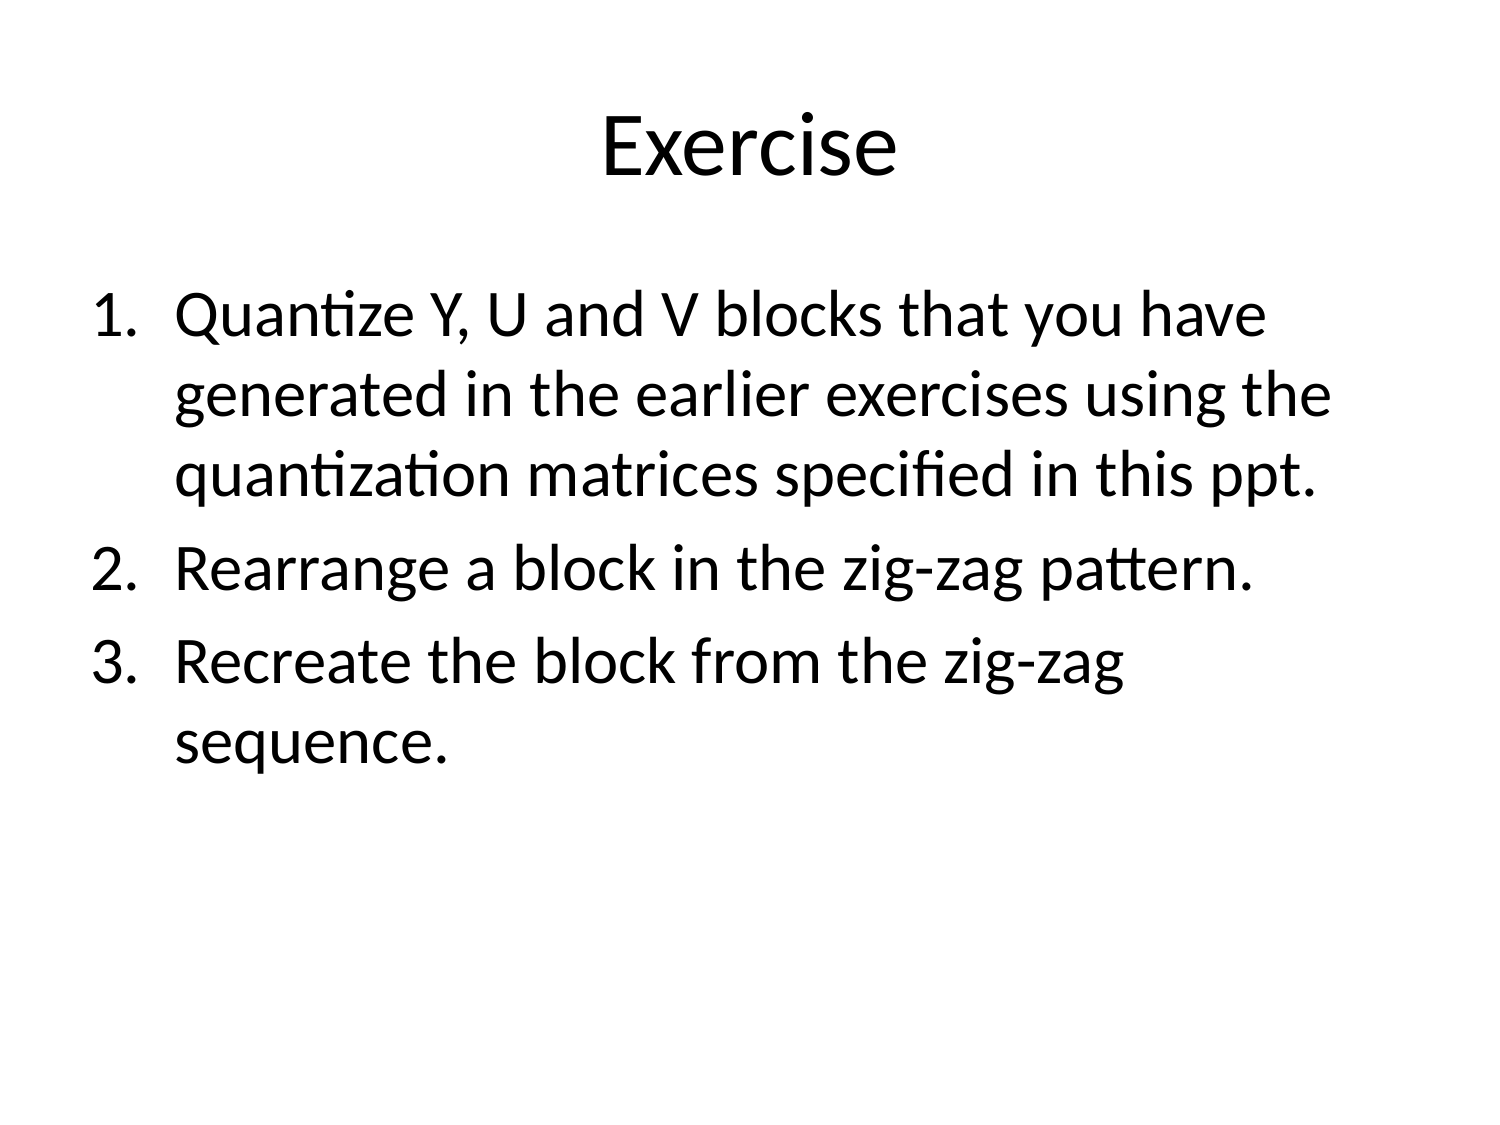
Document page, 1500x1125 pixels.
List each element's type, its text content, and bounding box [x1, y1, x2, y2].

list Quantize Y, U and V blocks that you have generated in the earlier exercises using the quantization matrices specified in this ppt. Rearrange a block in the zig-zag pattern. Recreate the block from the zig-zag sequence. [75, 262, 1425, 1050]
title Exercise [75, 45, 1425, 233]
